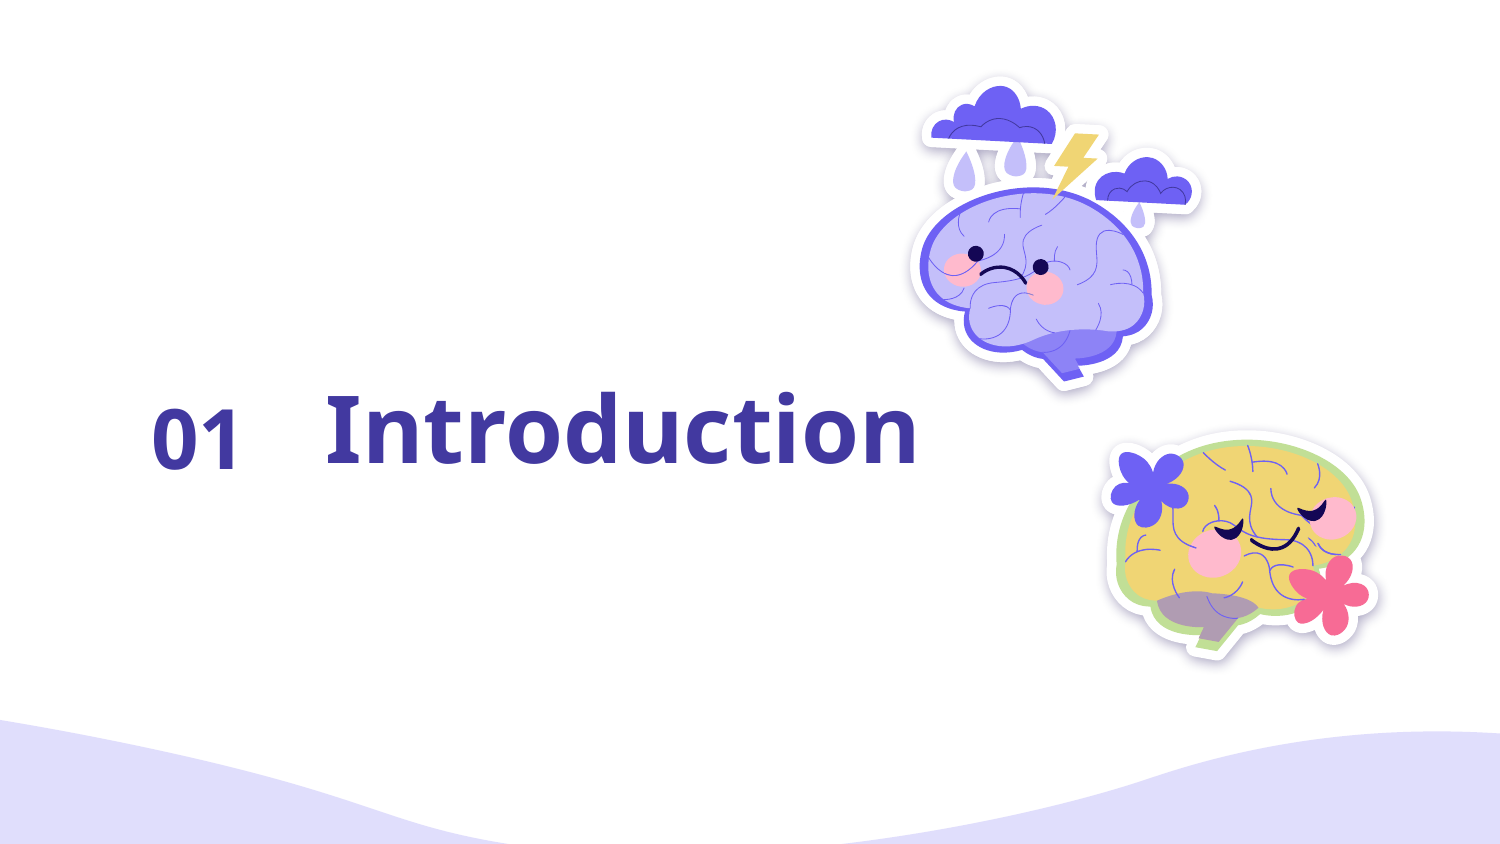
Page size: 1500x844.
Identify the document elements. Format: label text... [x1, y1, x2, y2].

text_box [1110, 438, 1373, 648]
title 01 [114, 353, 283, 520]
title Introduction [306, 261, 941, 498]
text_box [915, 88, 1192, 382]
